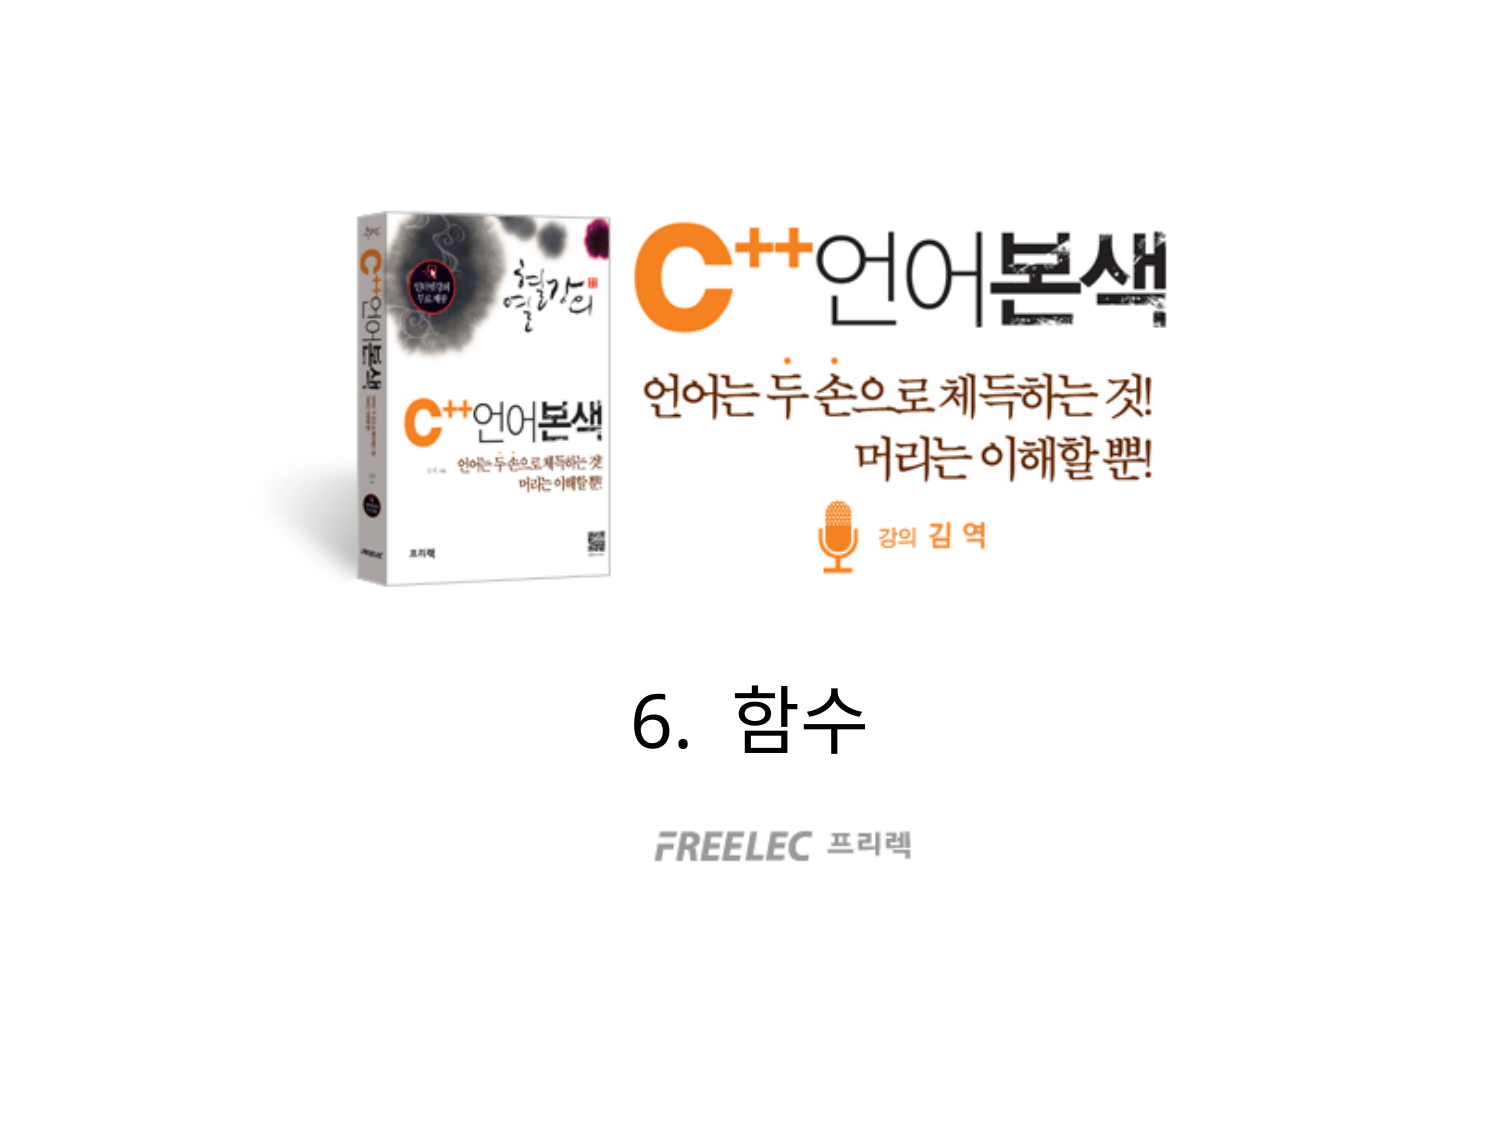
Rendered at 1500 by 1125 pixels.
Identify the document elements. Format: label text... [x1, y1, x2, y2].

picture [183, 137, 1329, 597]
picture [183, 839, 1329, 1002]
title 6. 함수 [112, 597, 1388, 839]
